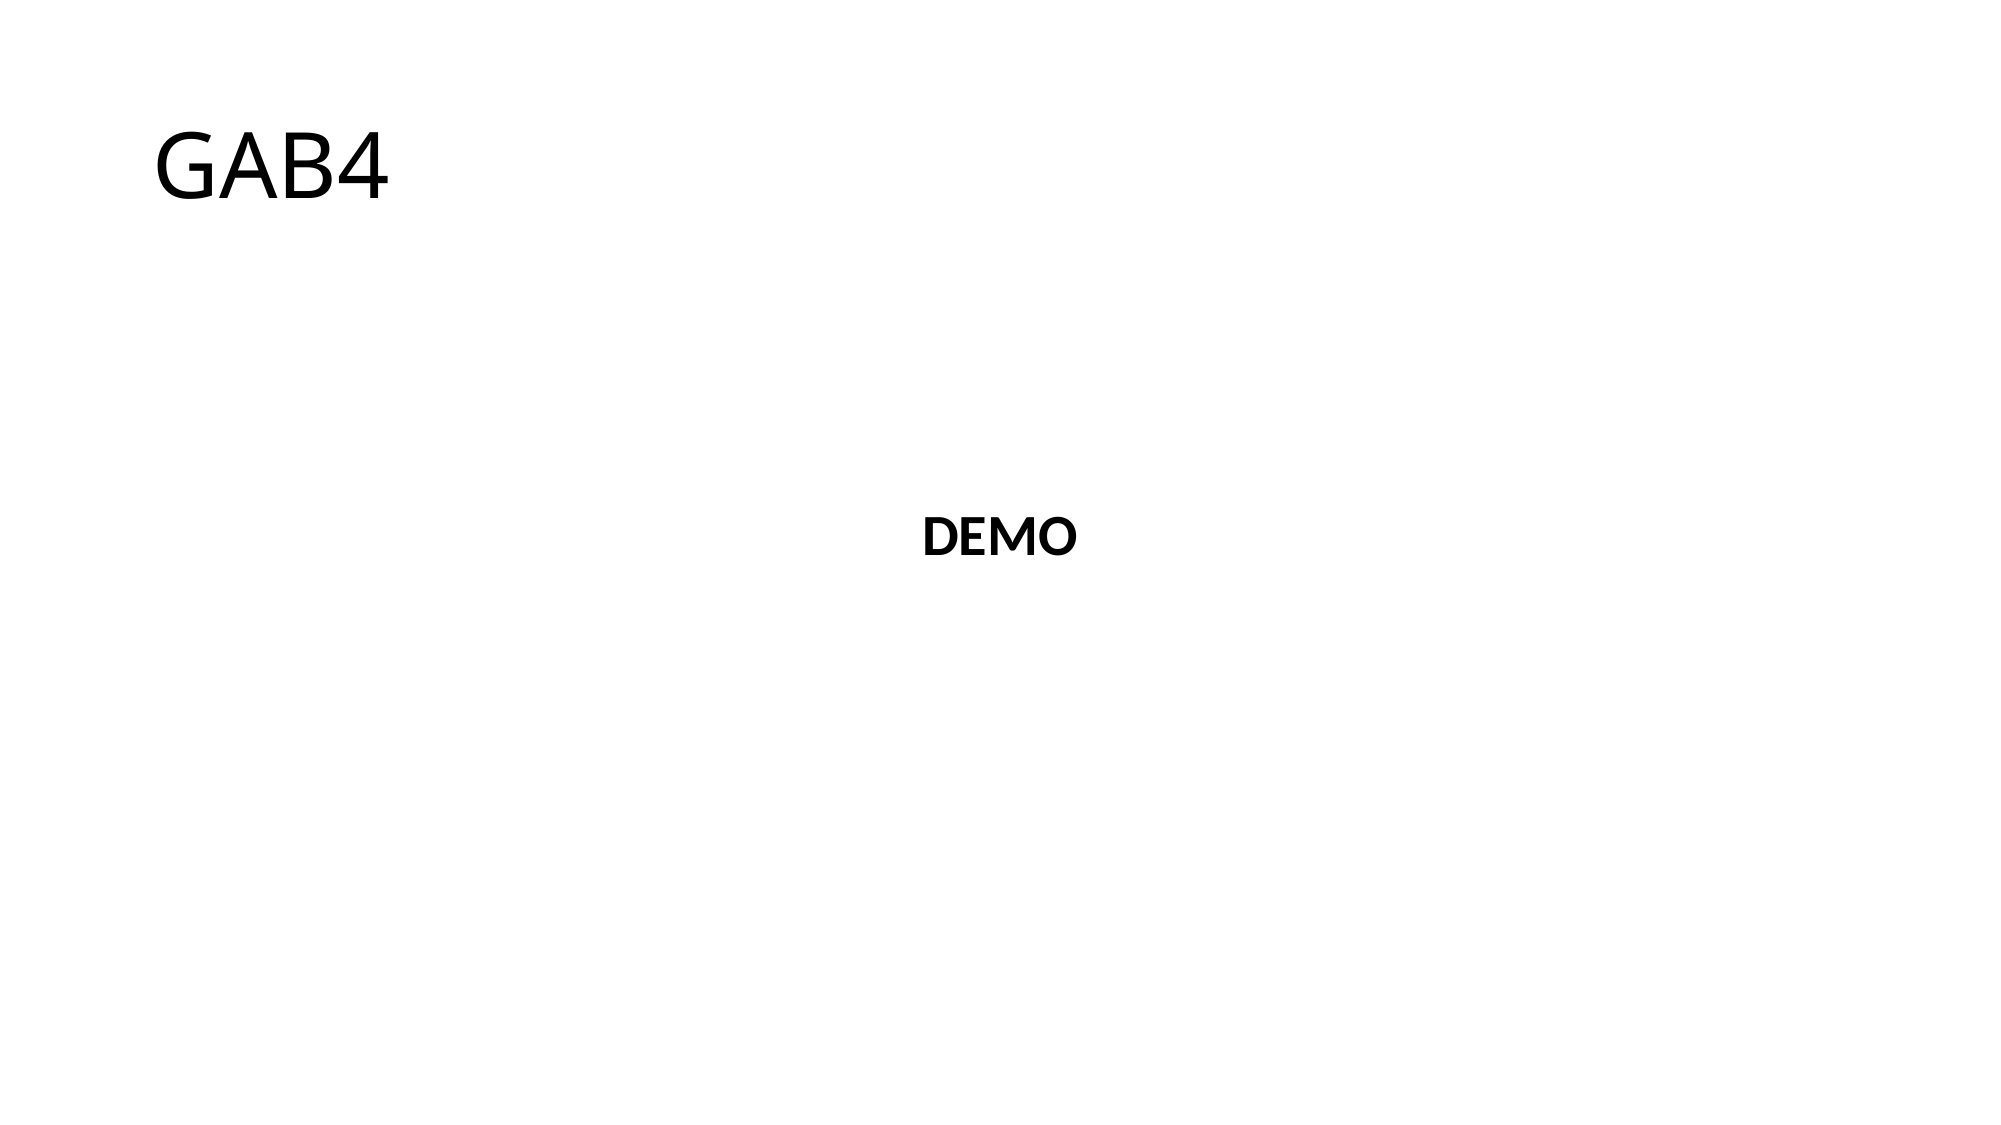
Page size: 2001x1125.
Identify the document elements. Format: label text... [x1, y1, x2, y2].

list DEMO [137, 60, 1863, 1014]
